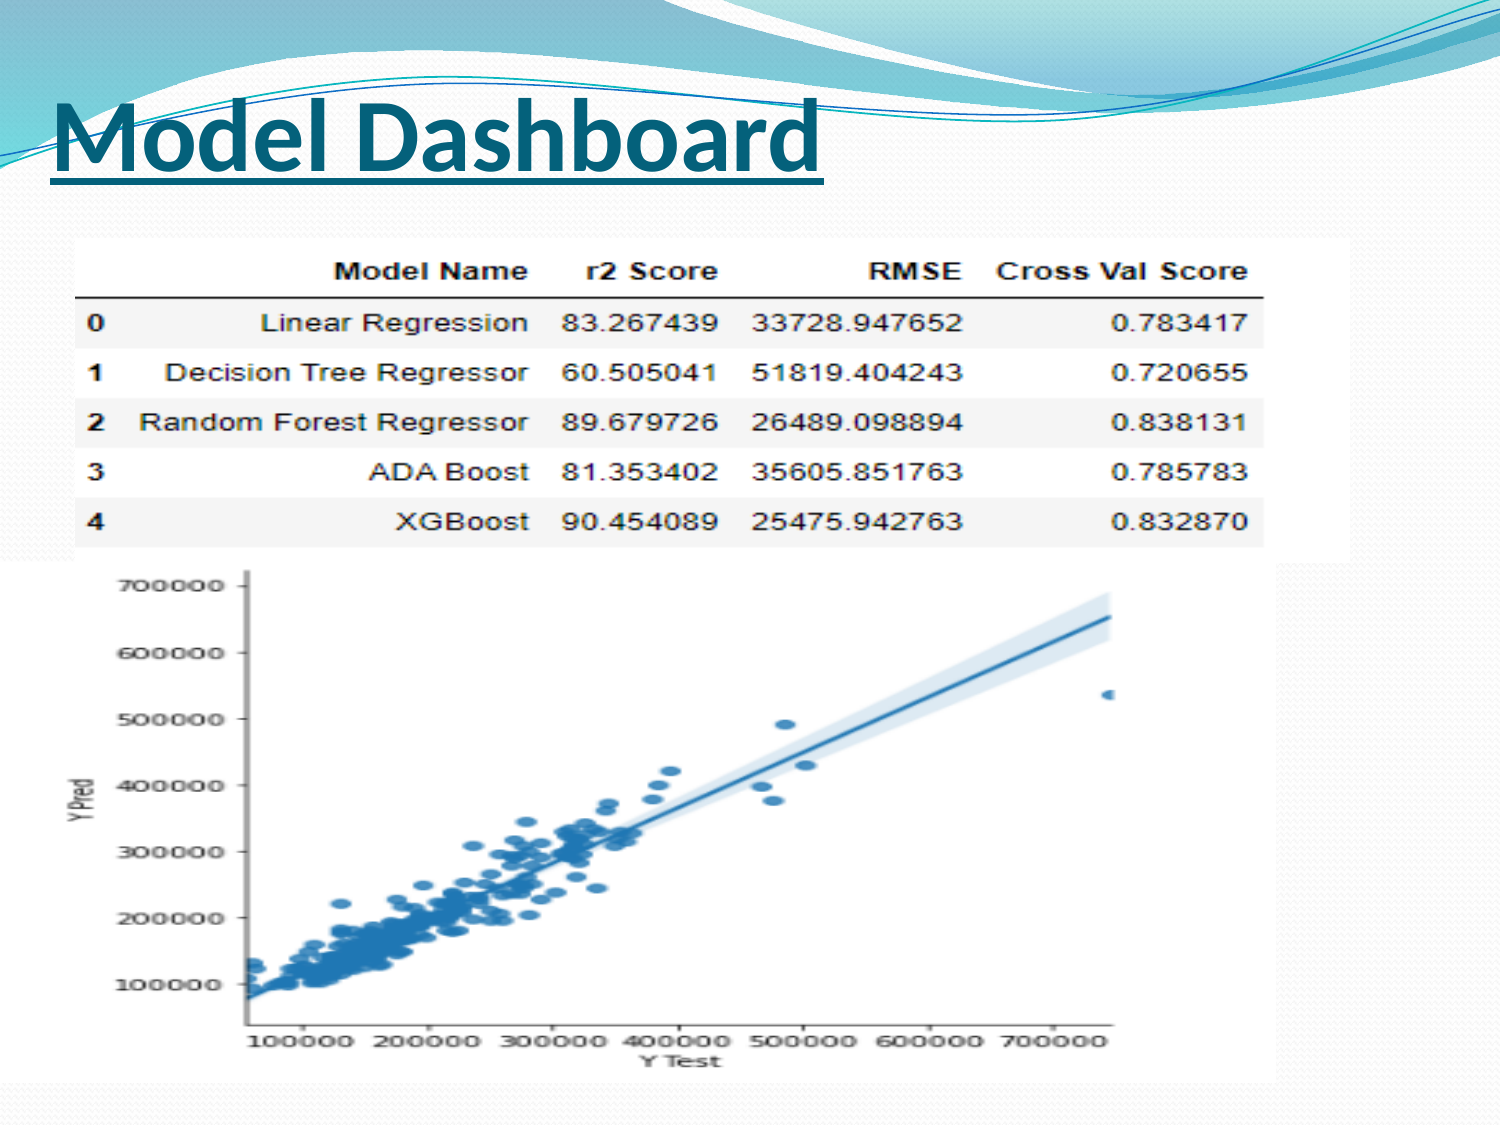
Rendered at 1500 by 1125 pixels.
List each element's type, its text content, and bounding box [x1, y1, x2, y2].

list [74, 238, 1351, 563]
title Model Dashboard [50, 5, 1400, 193]
picture [0, 562, 1276, 1084]
